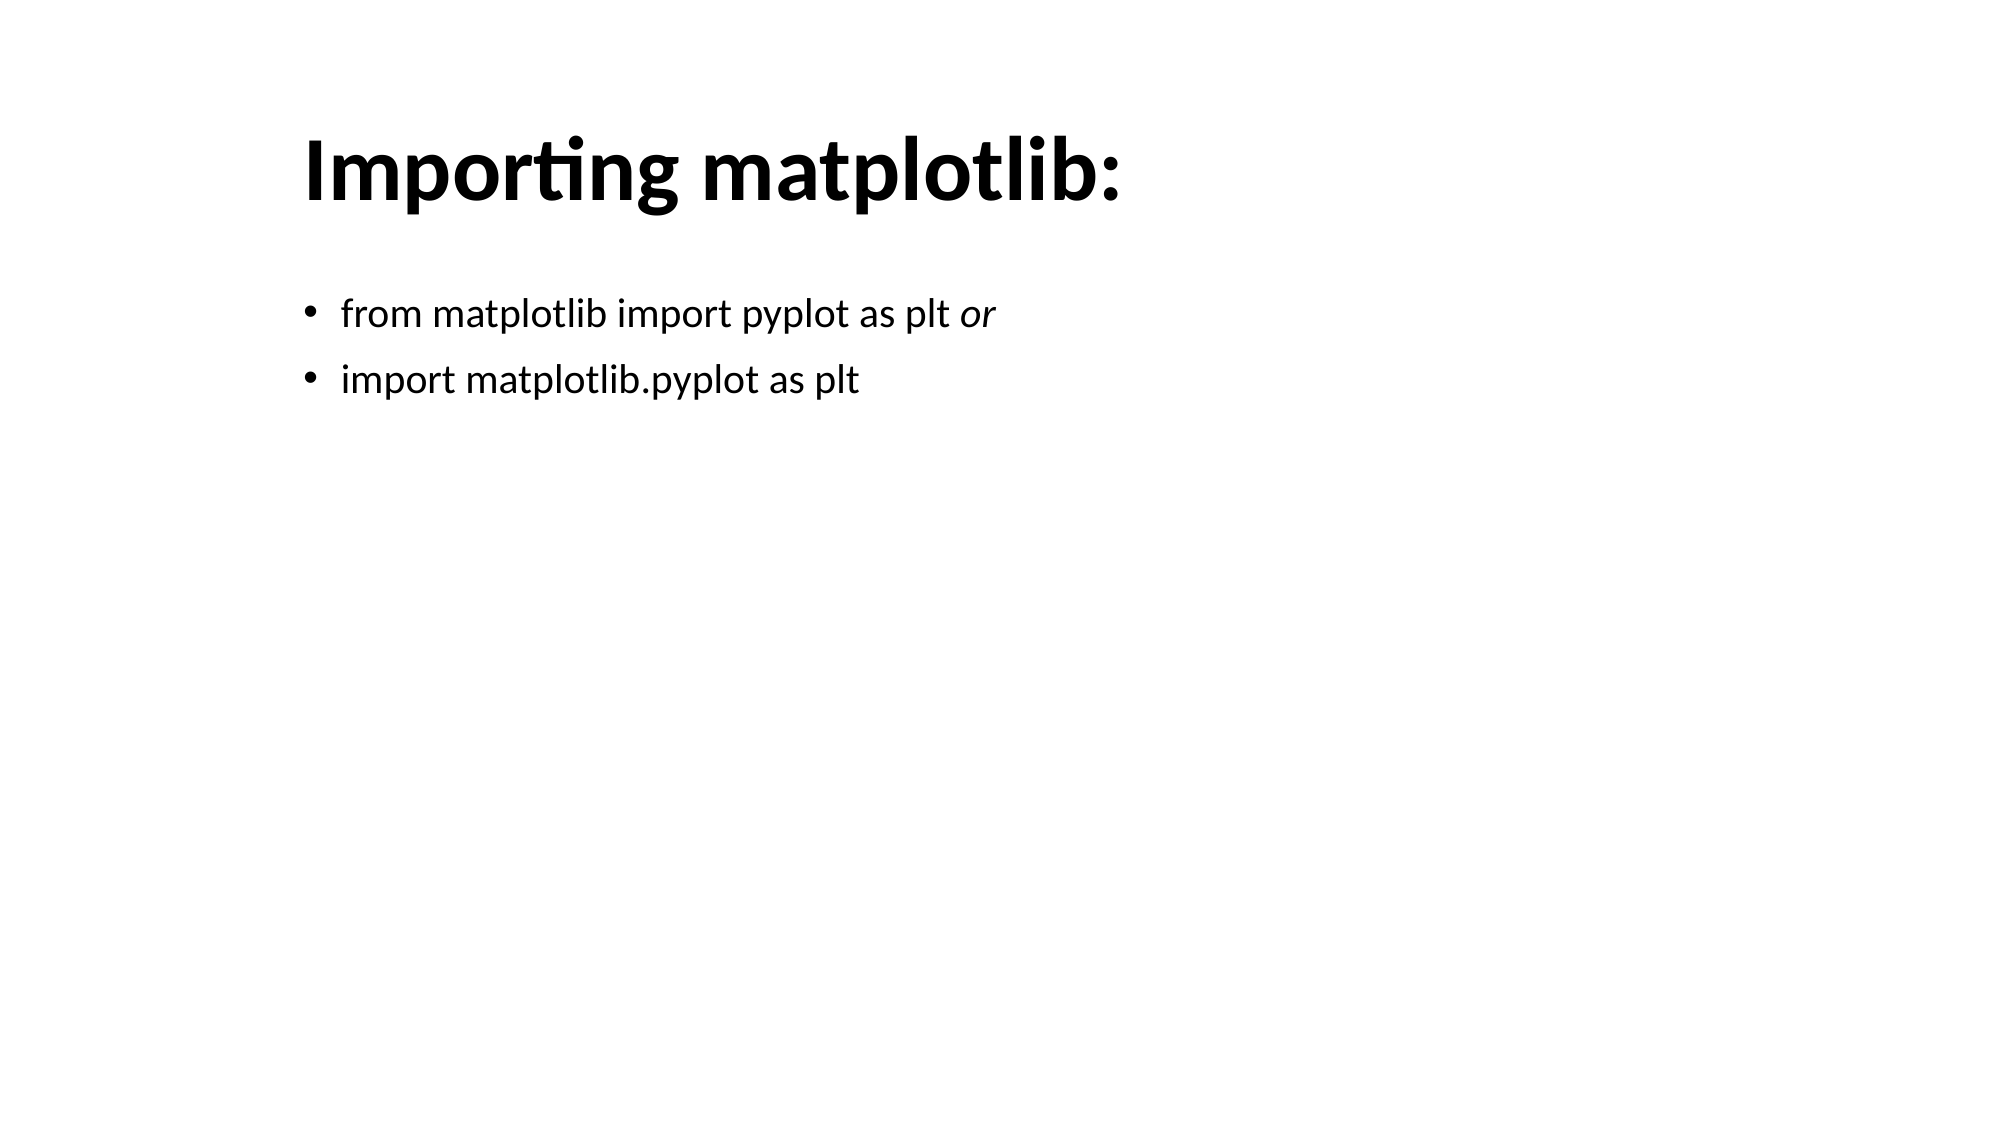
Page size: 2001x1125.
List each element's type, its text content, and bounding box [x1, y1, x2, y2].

title Importing matplotlib: [288, 100, 1751, 240]
list from matplotlib import pyplot as plt or import matplotlib.pyplot as plt [288, 283, 1751, 904]
